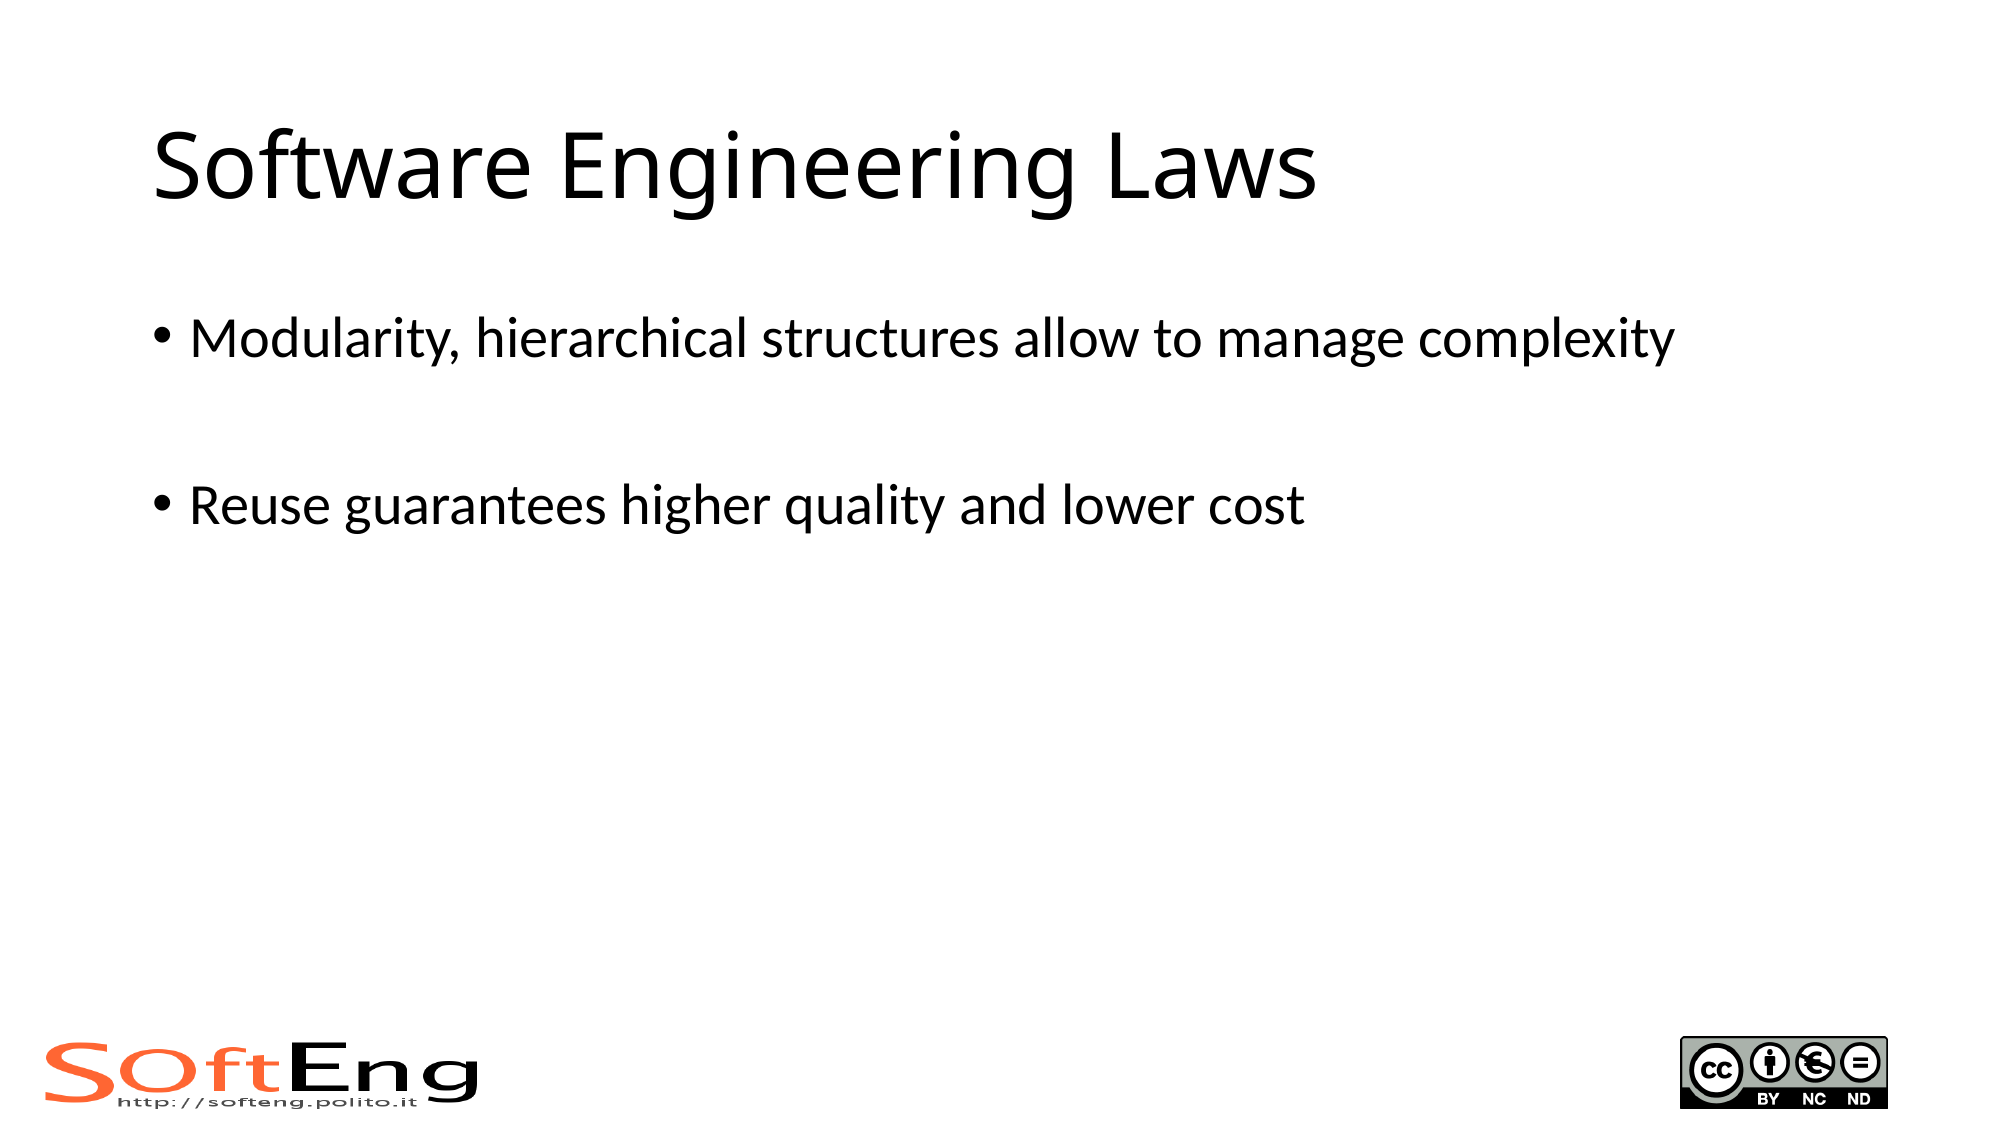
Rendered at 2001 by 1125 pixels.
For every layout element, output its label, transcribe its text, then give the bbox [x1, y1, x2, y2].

picture [37, 1026, 488, 1119]
title Software Engineering Laws [137, 59, 1822, 278]
list Modularity, hierarchical structures allow to manage complexity Reuse guarantees higher quality and lower cost [137, 299, 1822, 1014]
picture [1680, 1036, 1888, 1109]
